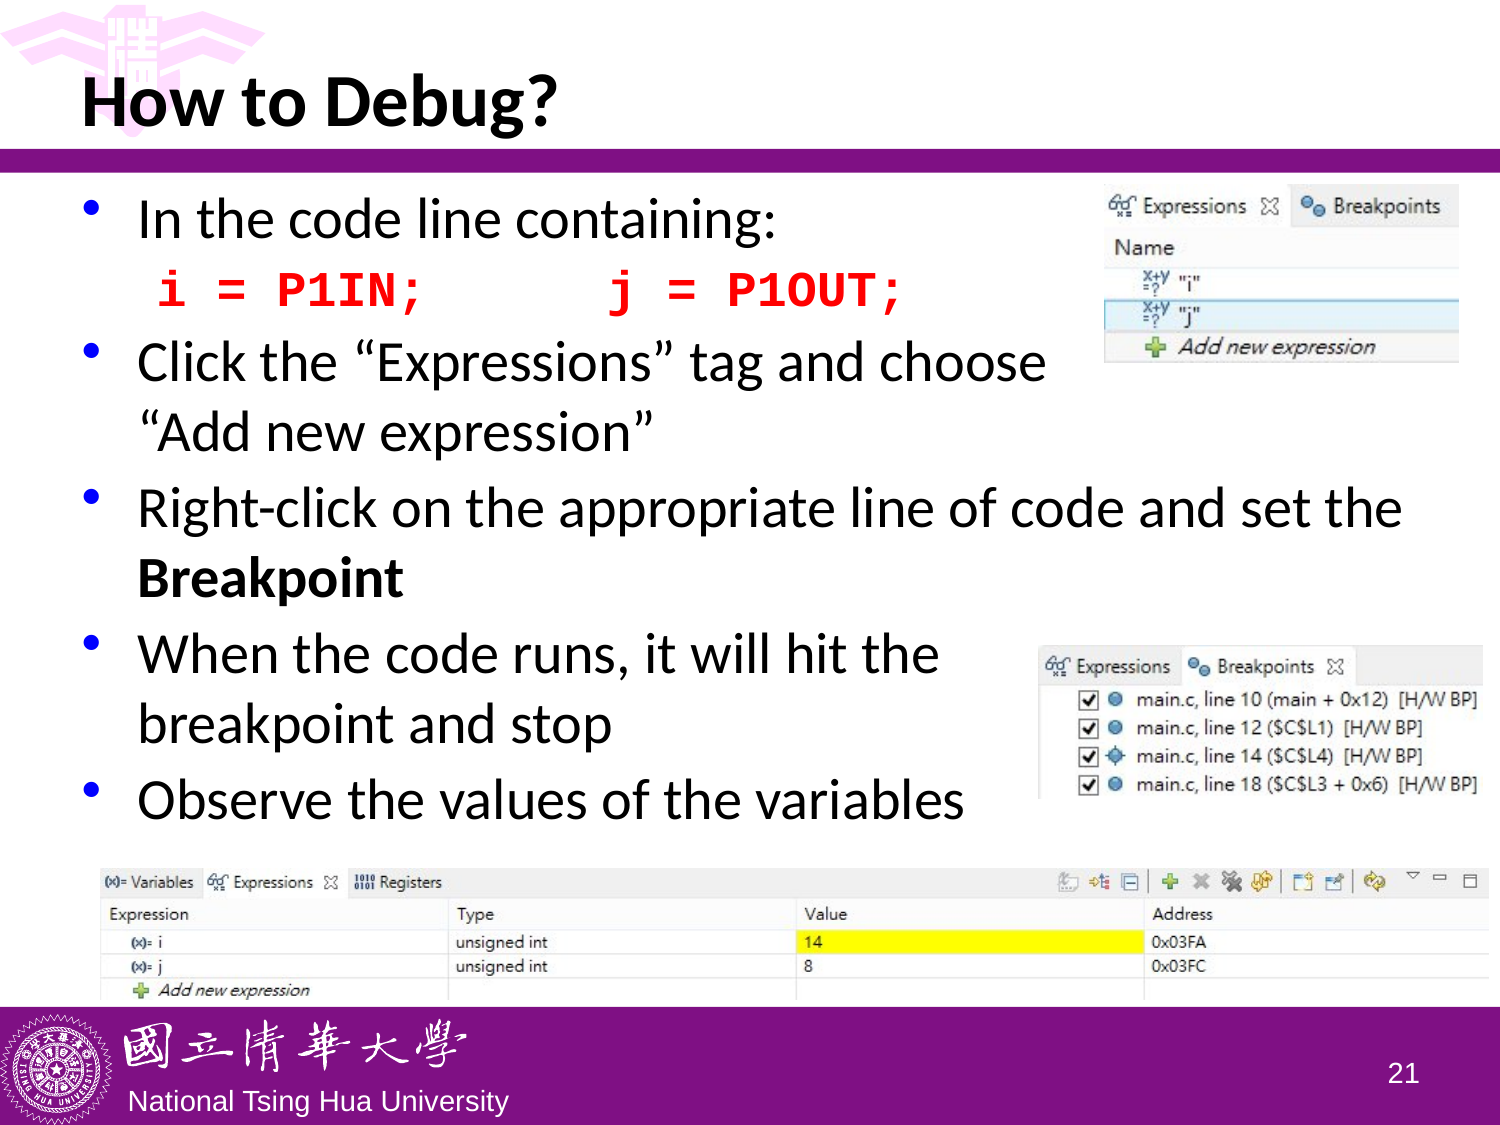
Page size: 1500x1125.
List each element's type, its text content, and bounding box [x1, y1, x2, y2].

list In the code line containing: i = P1IN; j = P1OUT; Click the “Expressions” tag and choose “Add new expression” Right-click on the appropriate line of code and set the Breakpoint When the code runs, it will hit the breakpoint and stop Observe the values of the variables [66, 172, 1436, 1003]
picture [1104, 184, 1459, 363]
picture [1038, 645, 1483, 799]
title How to Debug? [66, 37, 1436, 149]
picture [100, 868, 1489, 1000]
slide_number 20 [1122, 1021, 1436, 1097]
